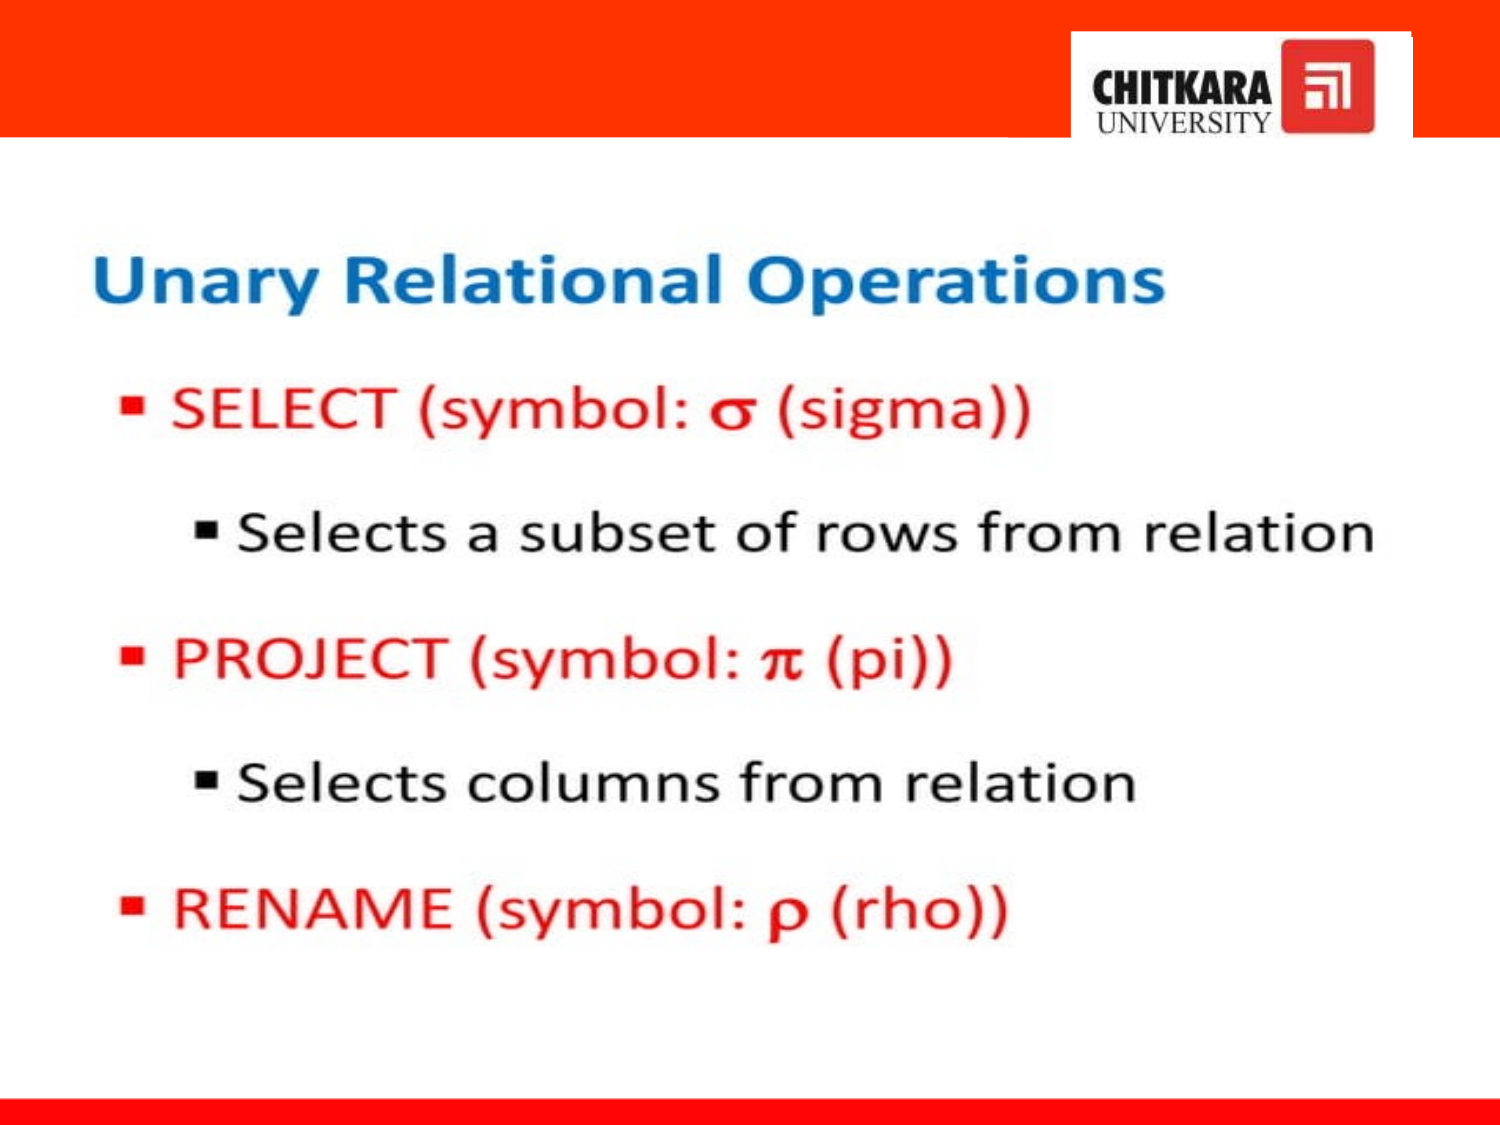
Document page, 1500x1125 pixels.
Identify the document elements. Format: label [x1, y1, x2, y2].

picture [1074, 37, 1390, 138]
picture [0, 169, 1500, 1063]
picture [0, 1098, 1500, 1125]
